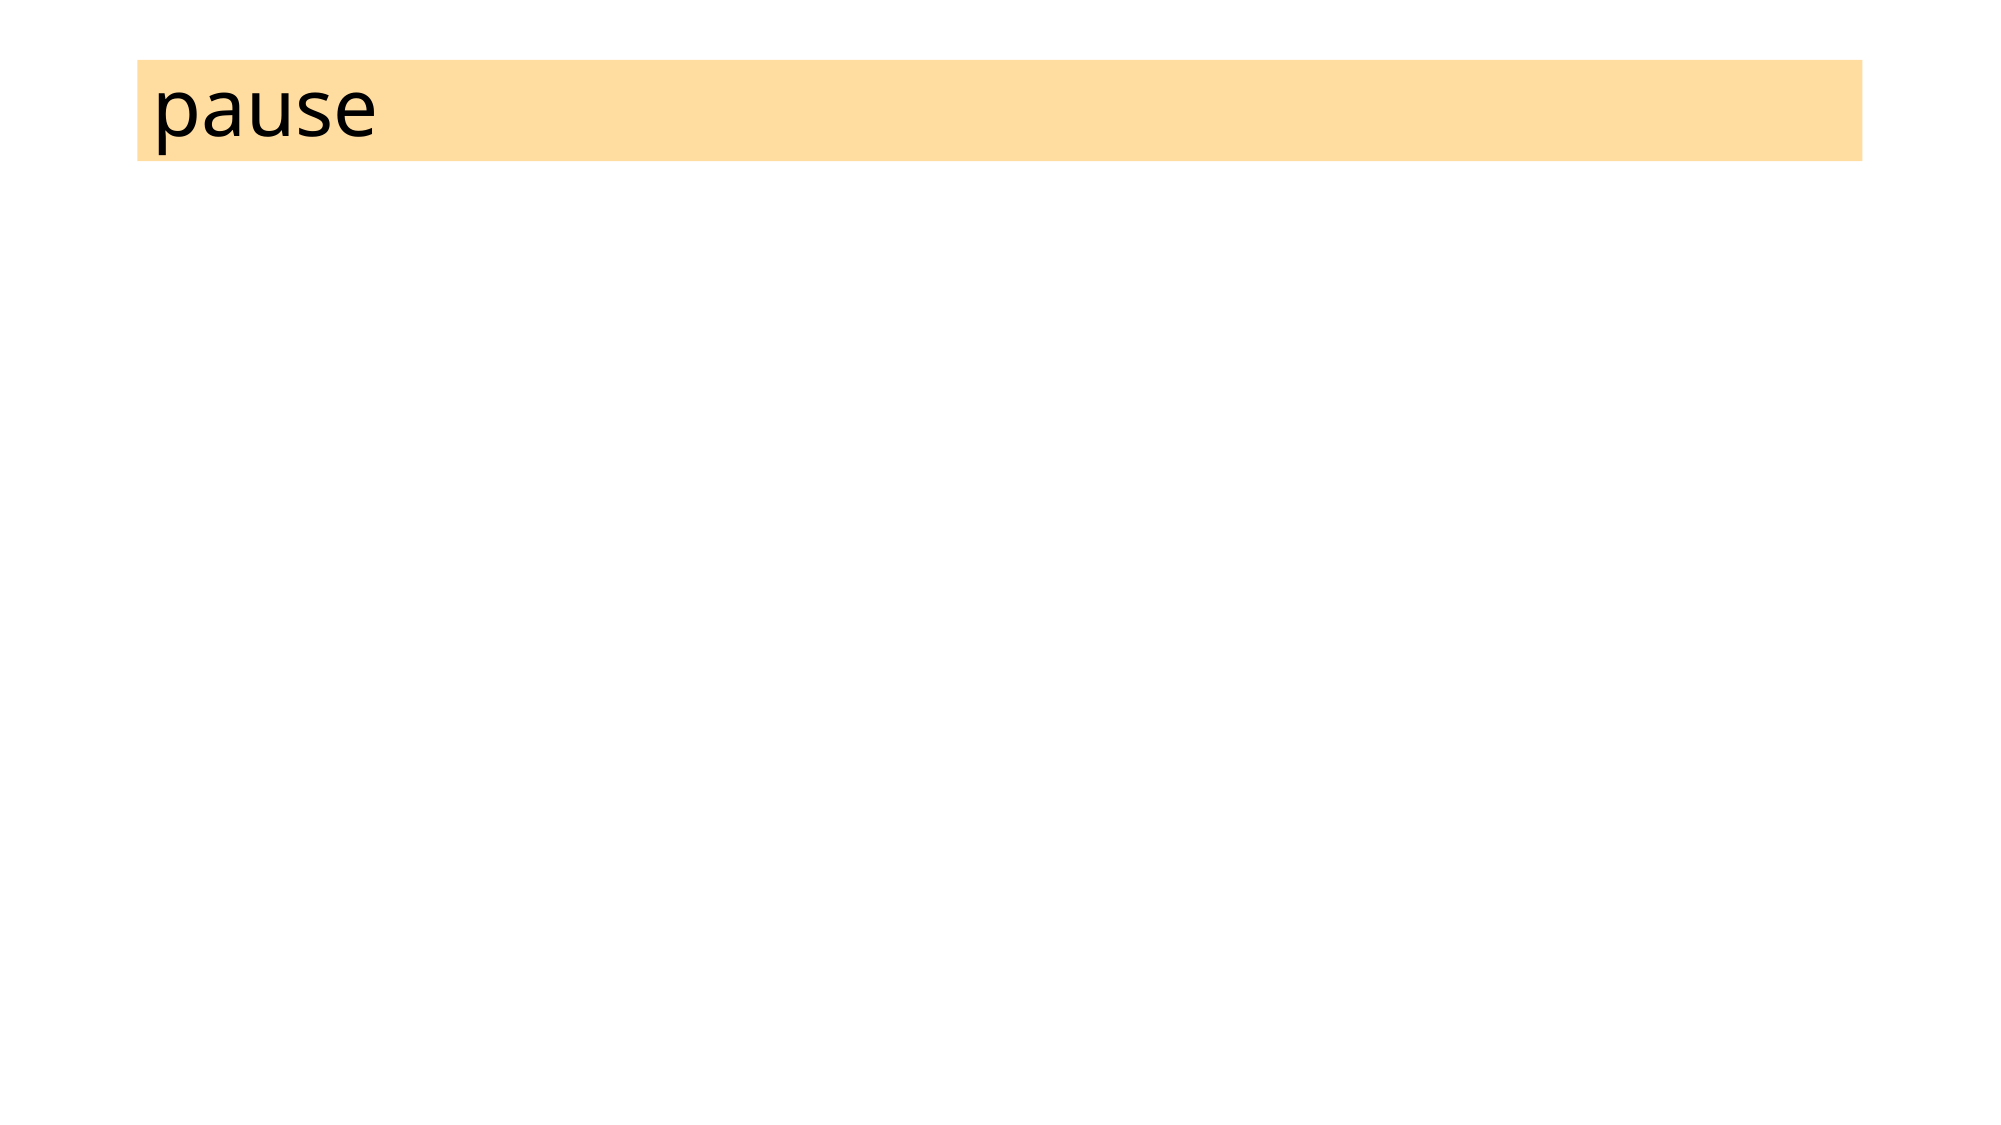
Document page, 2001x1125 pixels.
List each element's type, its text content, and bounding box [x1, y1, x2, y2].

title pause [137, 59, 1863, 162]
